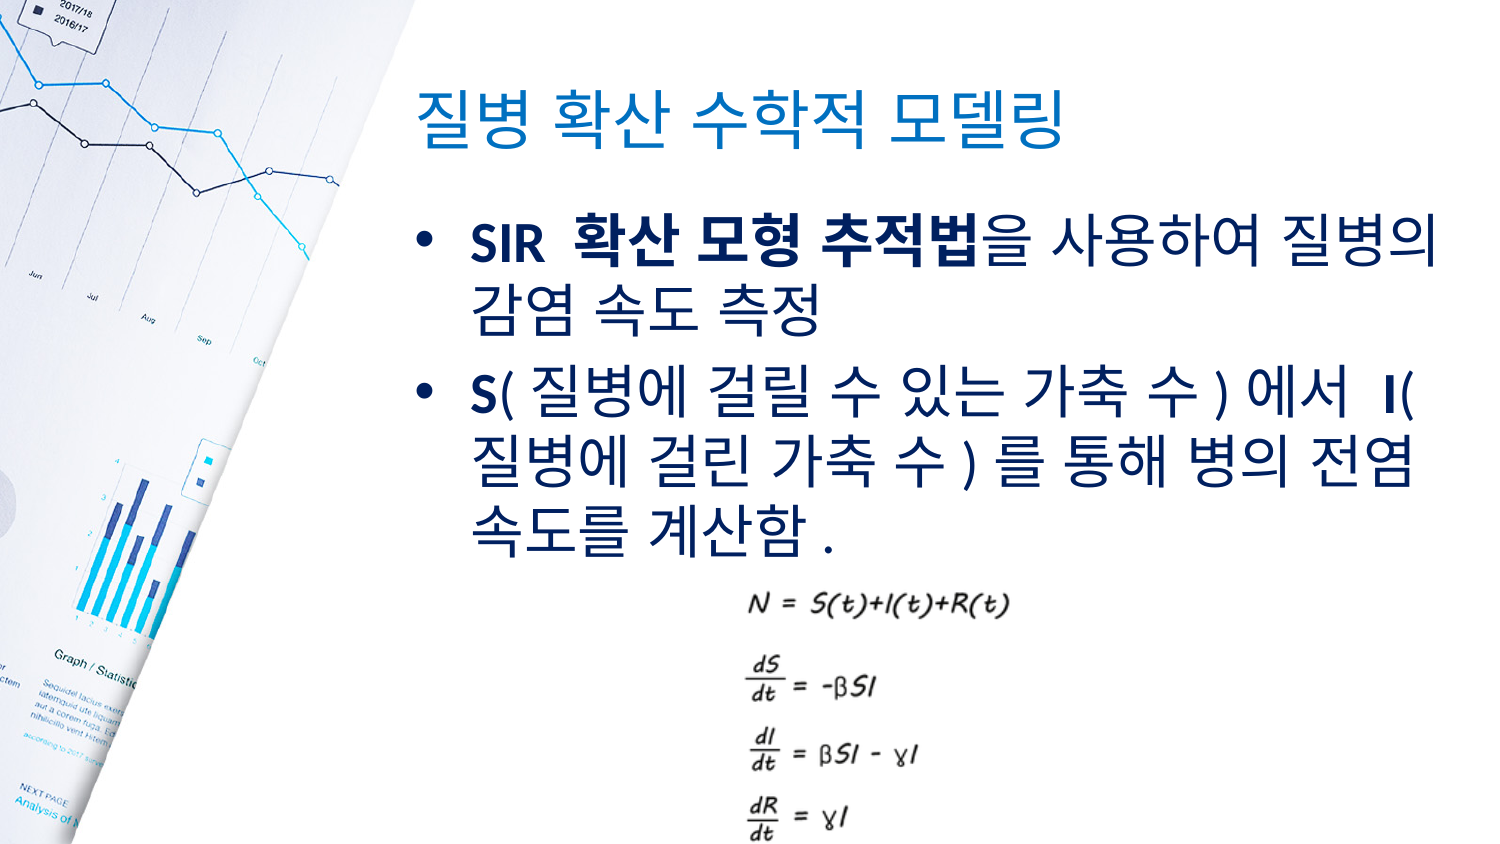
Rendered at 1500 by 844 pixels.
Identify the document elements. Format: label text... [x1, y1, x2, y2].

title 질병 확산 수학적 모델링 [399, 71, 1427, 166]
picture [0, 0, 1500, 844]
list SIR 확산 모형 추적법을 사용하여 질병의 감염 속도 측정 S(질병에 걸릴 수 있는 가축 수)에서 I(질병에 걸린 가축 수)를 통해 병의 전염 속도를 계산함. [399, 196, 1500, 748]
